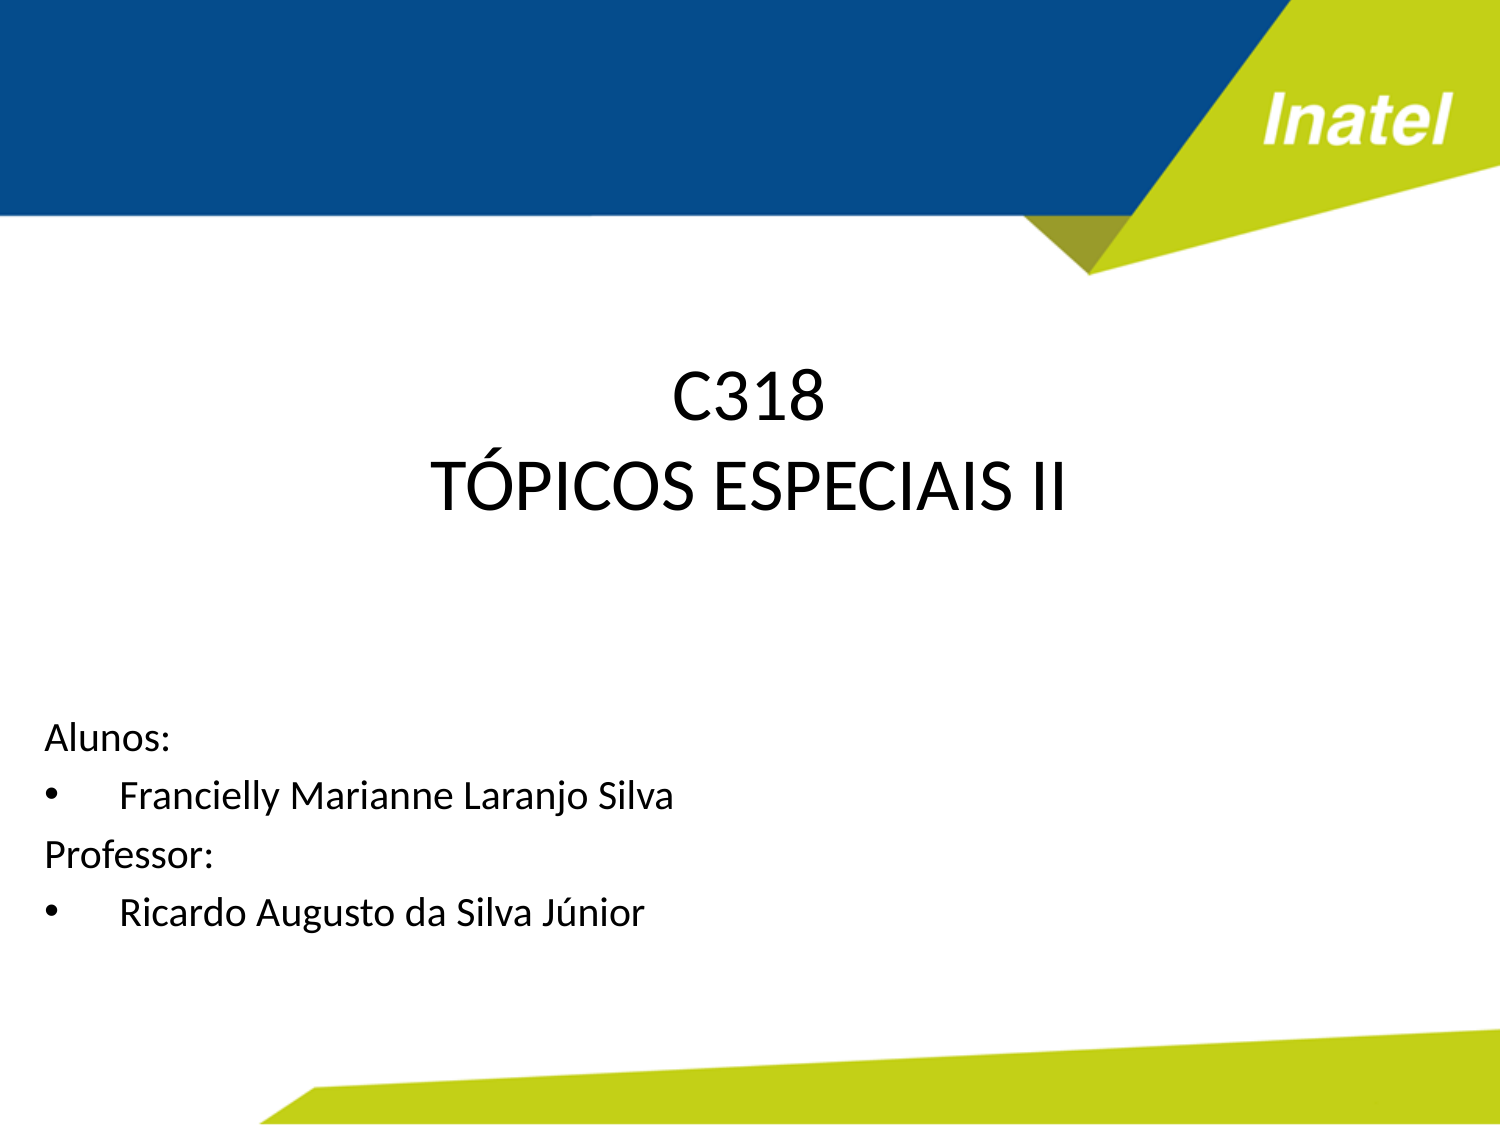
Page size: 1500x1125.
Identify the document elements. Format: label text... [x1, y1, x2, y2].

picture [0, 0, 1500, 1125]
subtitle Alunos: Francielly Marianne Laranjo Silva Professor: Ricardo Augusto da Silva Júnior [29, 609, 1471, 1035]
title C318 TÓPICOS ESPECIAIS II [112, 314, 1388, 556]
